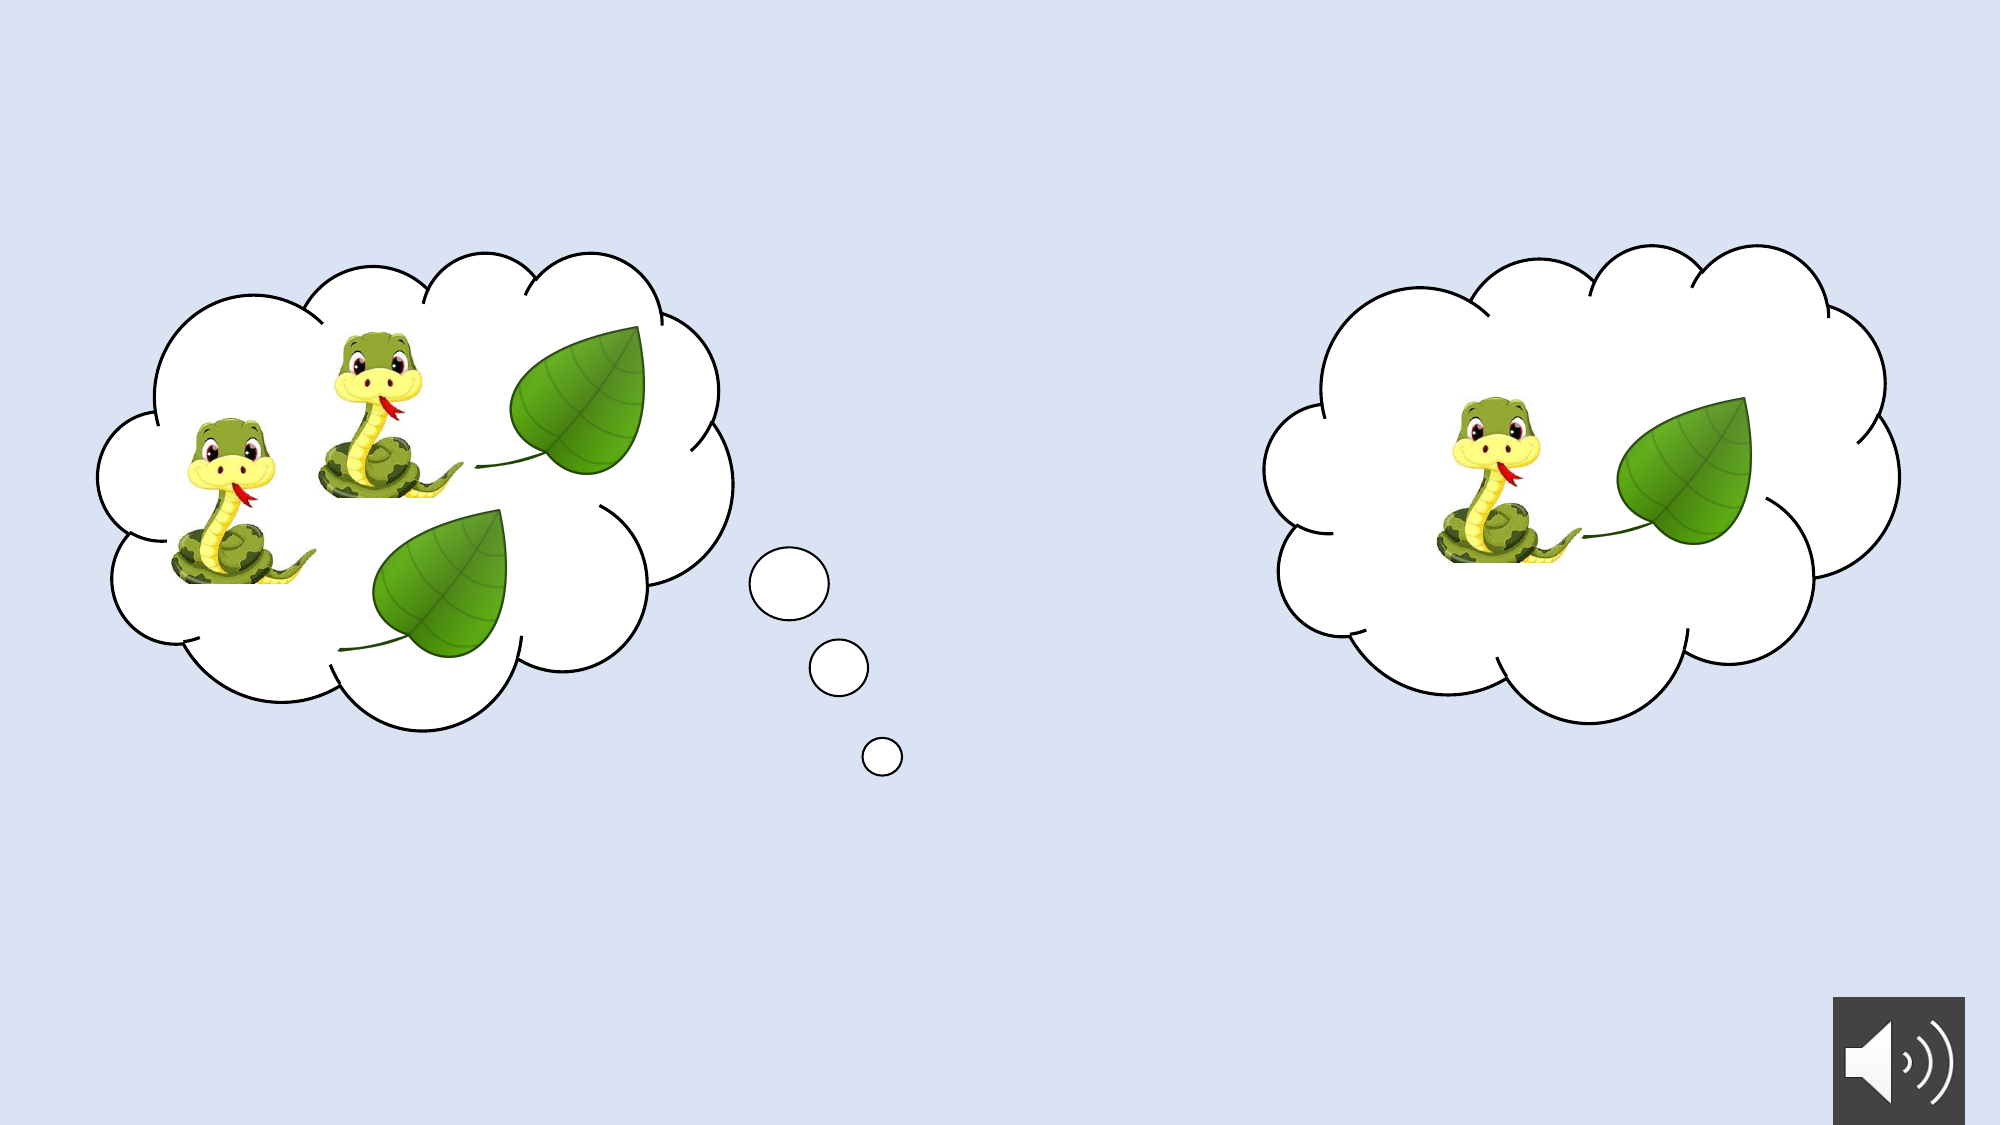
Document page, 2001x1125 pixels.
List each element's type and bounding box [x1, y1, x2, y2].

text_box [97, 251, 903, 776]
text_box [1264, 244, 1900, 722]
picture [1832, 995, 1966, 1125]
